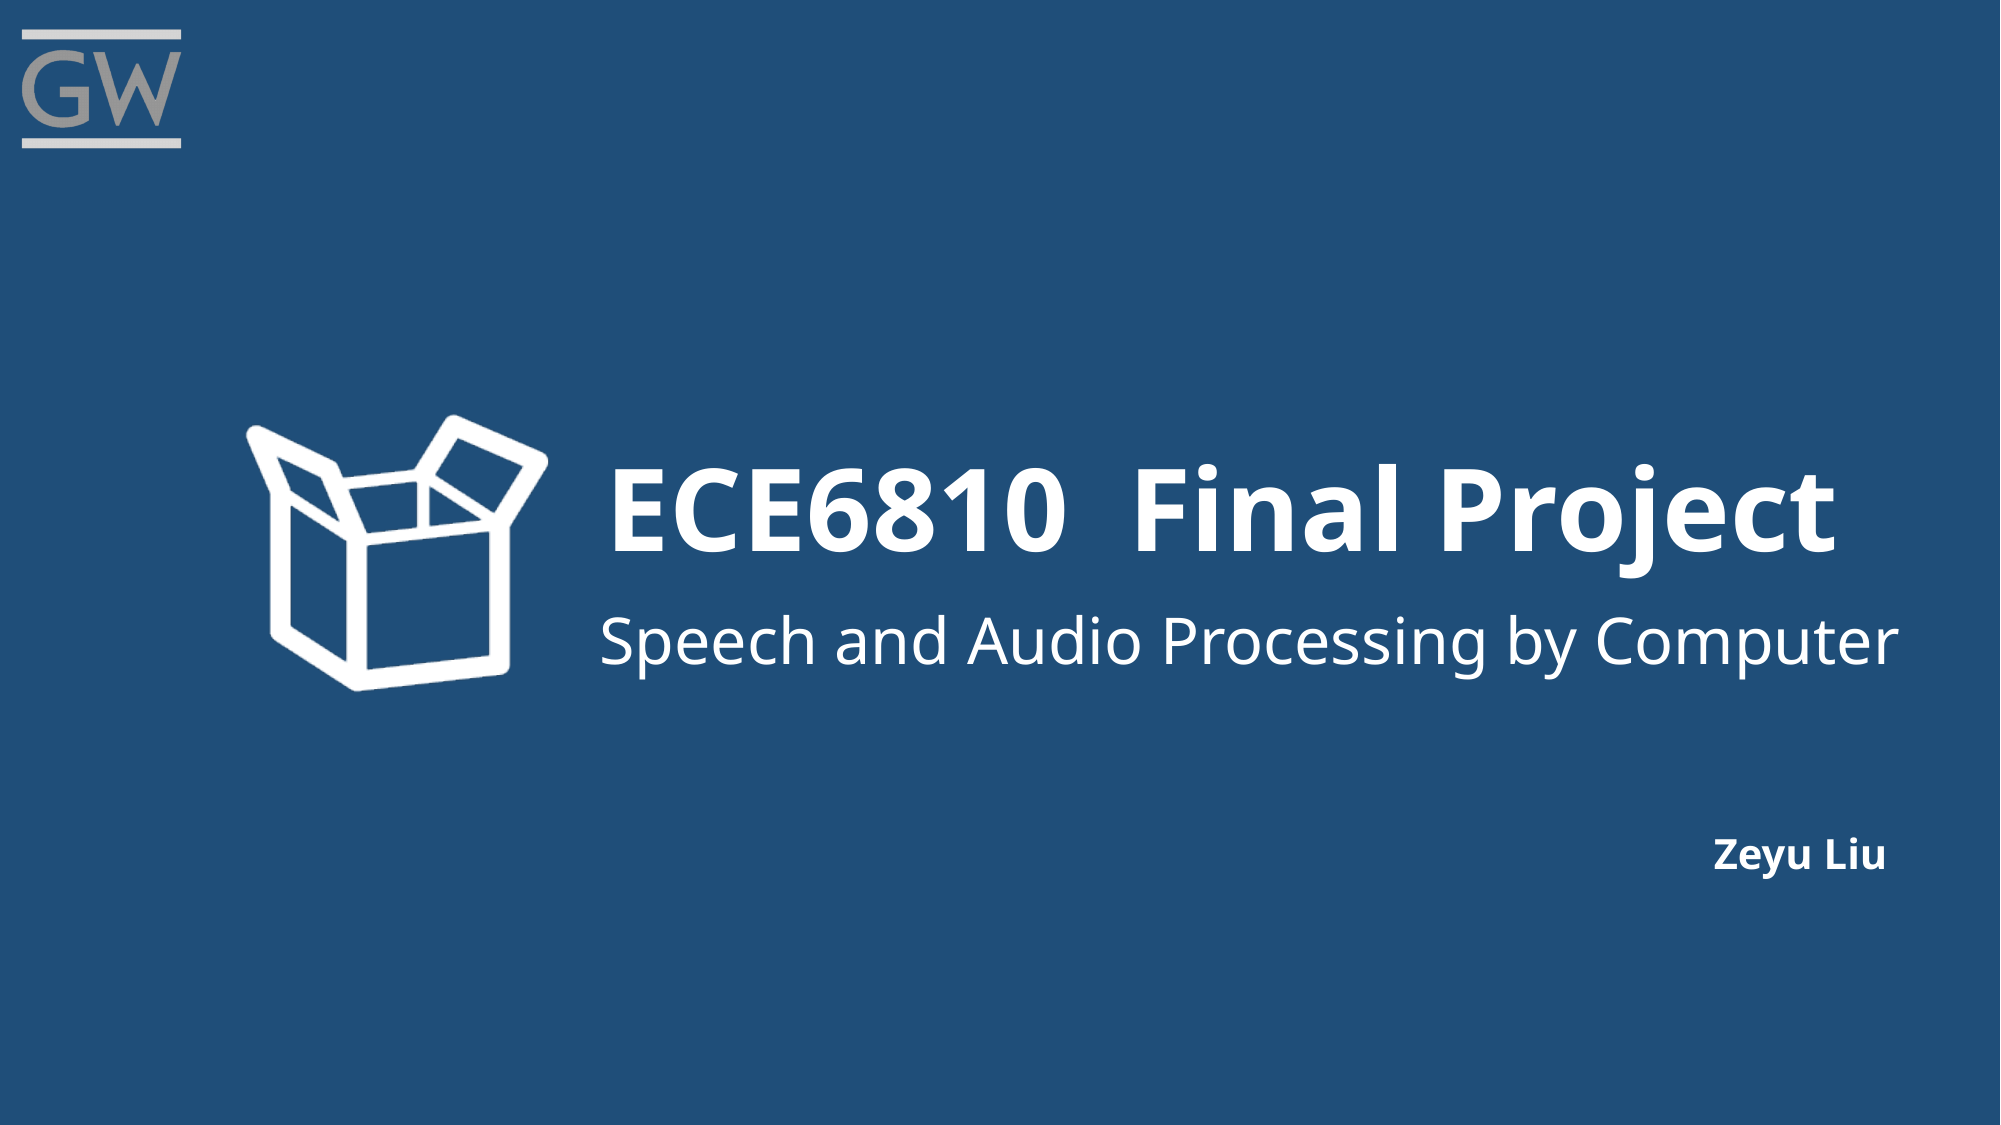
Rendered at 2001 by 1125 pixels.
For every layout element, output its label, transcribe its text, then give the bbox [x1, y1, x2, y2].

picture [0, 0, 206, 193]
text_box Speech and Audio Processing by Computer [584, 592, 1916, 685]
picture [241, 397, 555, 710]
text_box Zeyu Liu [1699, 820, 1905, 886]
text_box ECE6810 Final Project [591, 429, 1900, 582]
